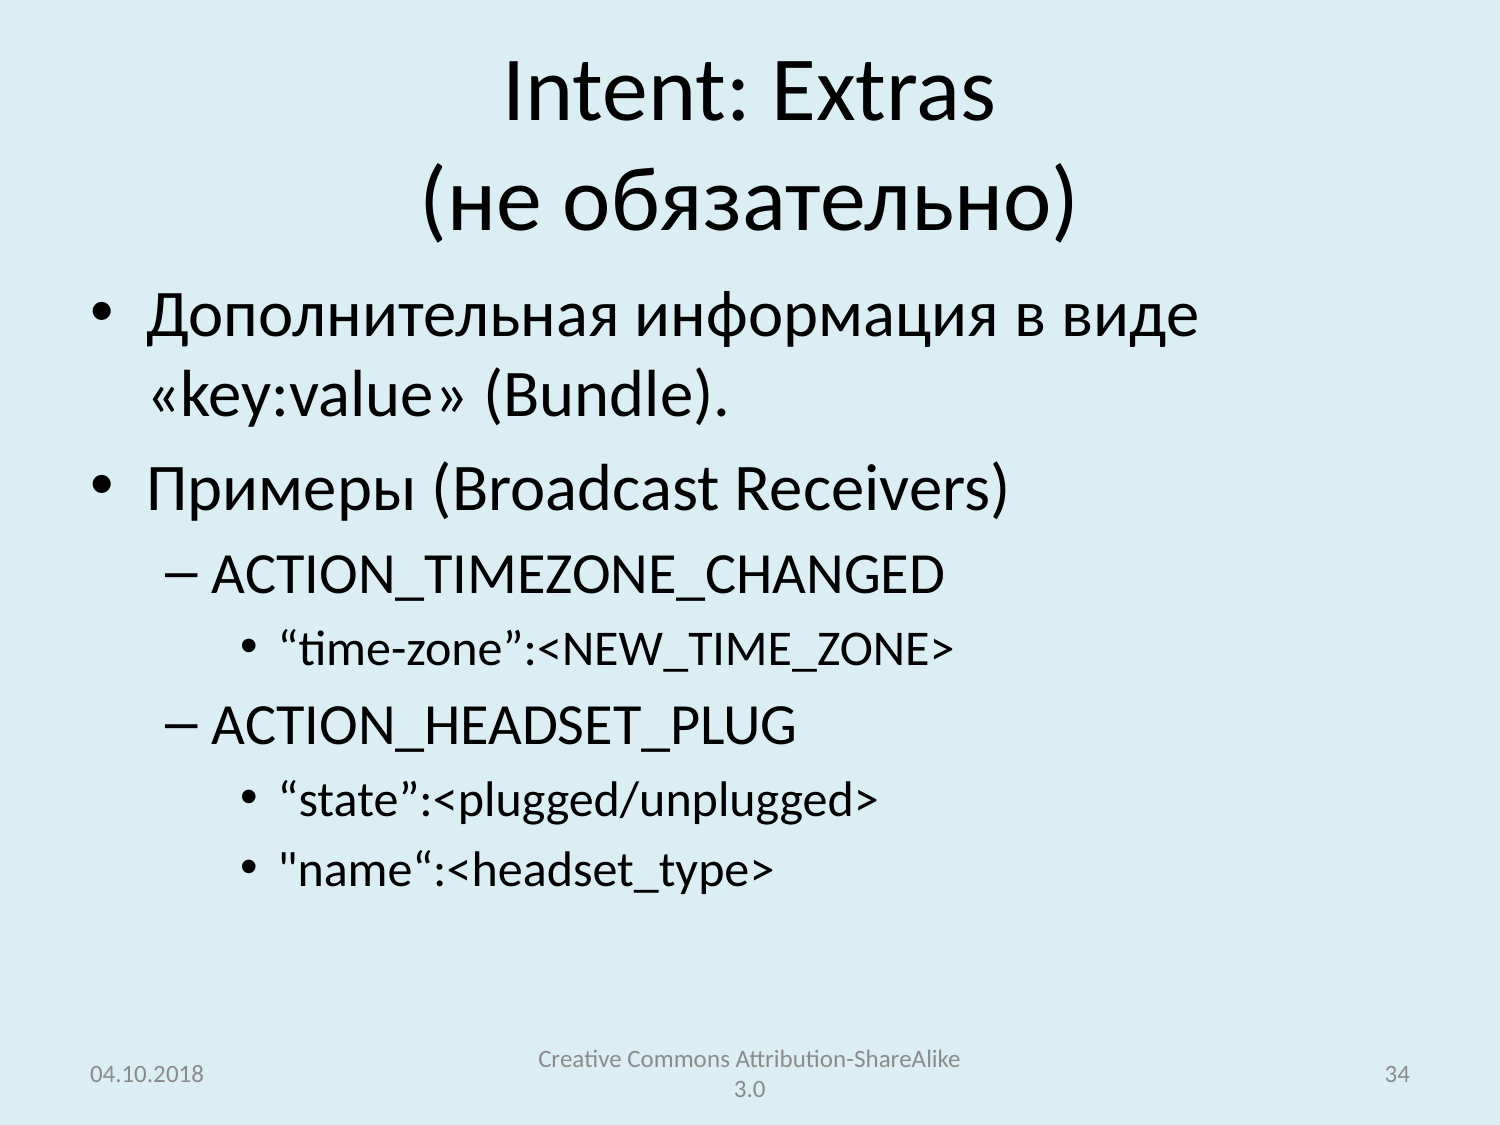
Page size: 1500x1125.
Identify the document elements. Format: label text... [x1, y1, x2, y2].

title Intent: Extras (не обязательно) [74, 44, 1426, 233]
list Дополнительная информация в виде «key:value» (Bundle). Примеры (Broadcast Receivers) ACTION_TIMEZONE_CHANGED “time-zone”:<NEW_TIME_ZONE> ACTION_HEADSET_PLUG “state”:<plugged/unplugged> "name“:<headset_type> [74, 262, 1426, 1006]
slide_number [75, 1042, 425, 1103]
slide_number 34 [1074, 1042, 1425, 1103]
footer Creative Commons Attribution-ShareAlike 3.0 [512, 1042, 988, 1103]
